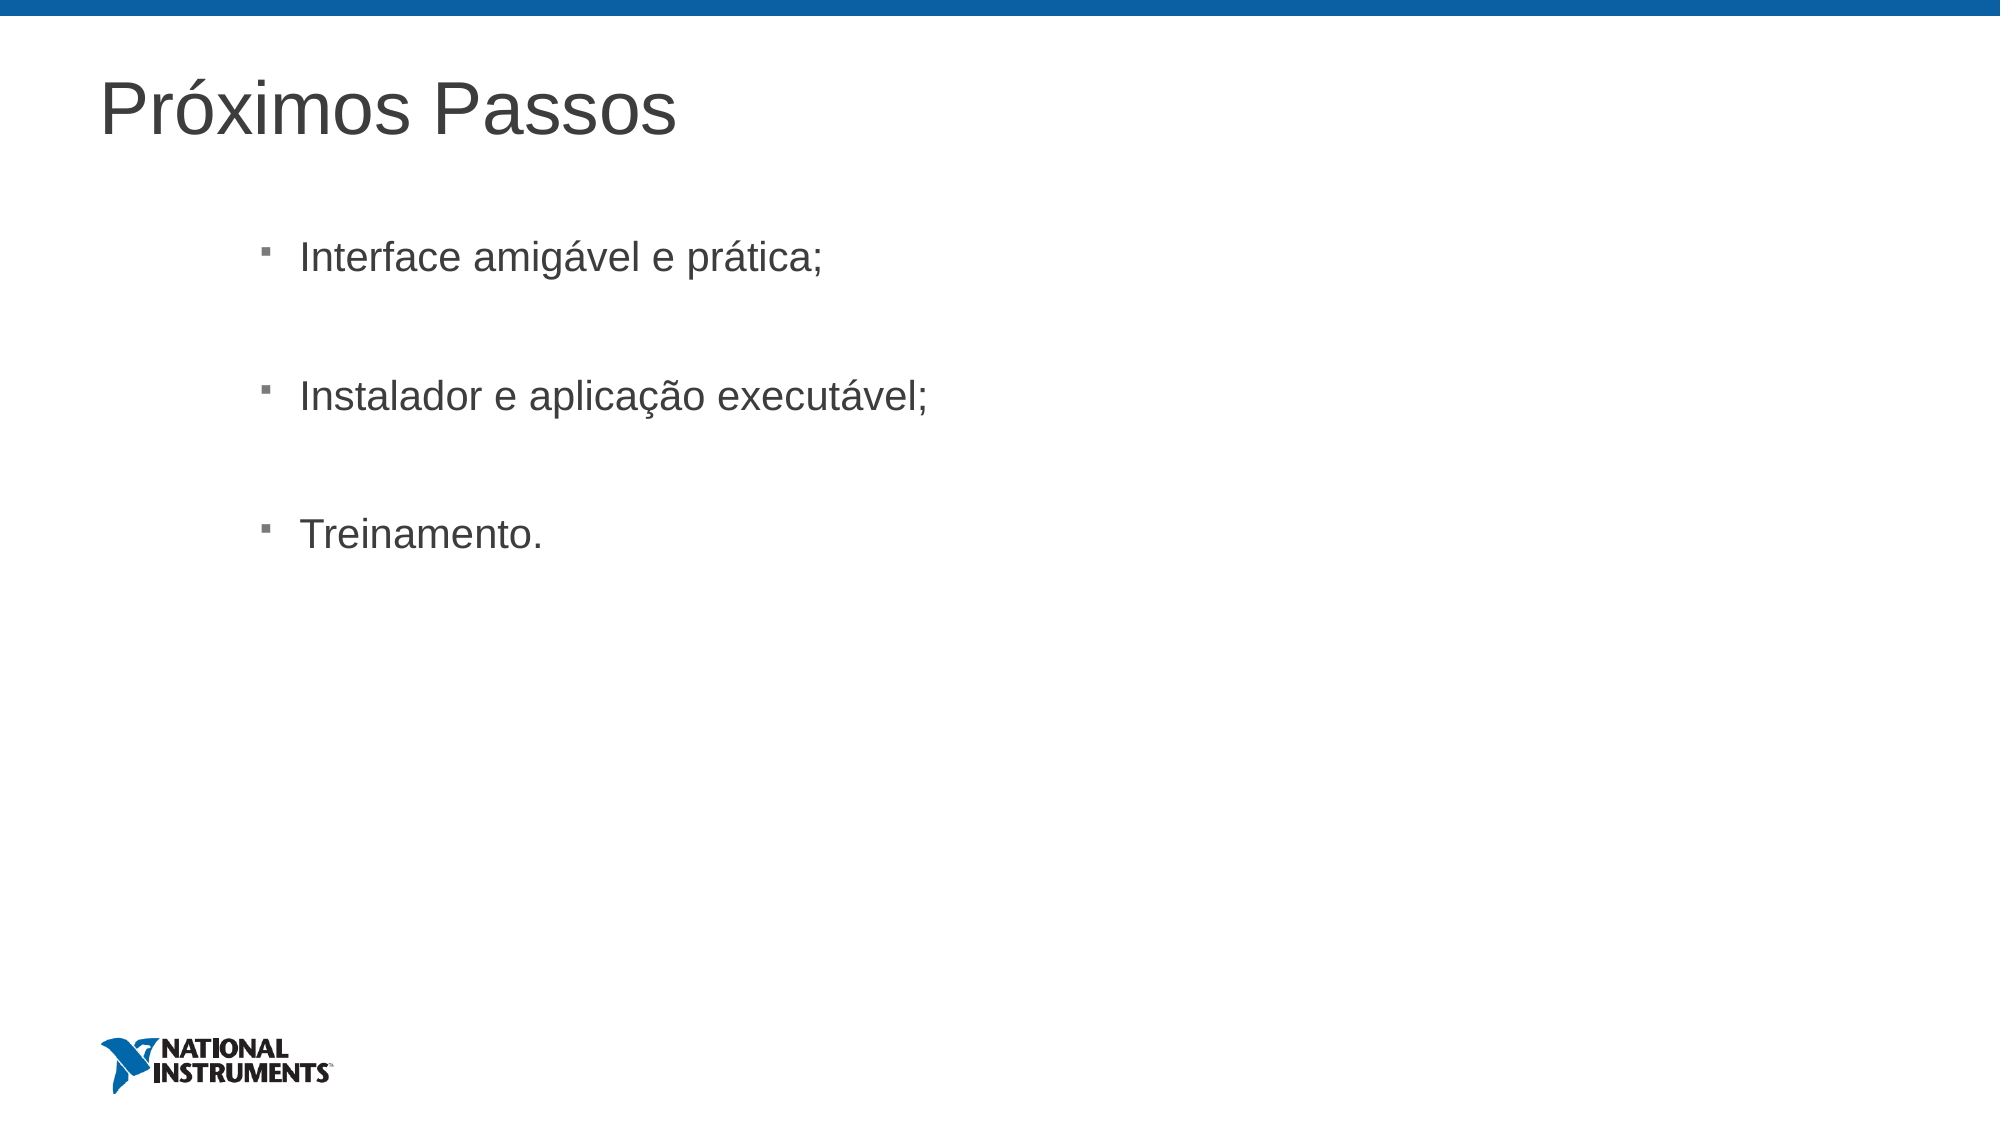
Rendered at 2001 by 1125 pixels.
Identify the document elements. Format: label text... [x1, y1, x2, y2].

list Interface amigável e prática; Instalador e aplicação executável; Treinamento. [99, 160, 1900, 965]
title Próximos Passos [99, 60, 1900, 160]
